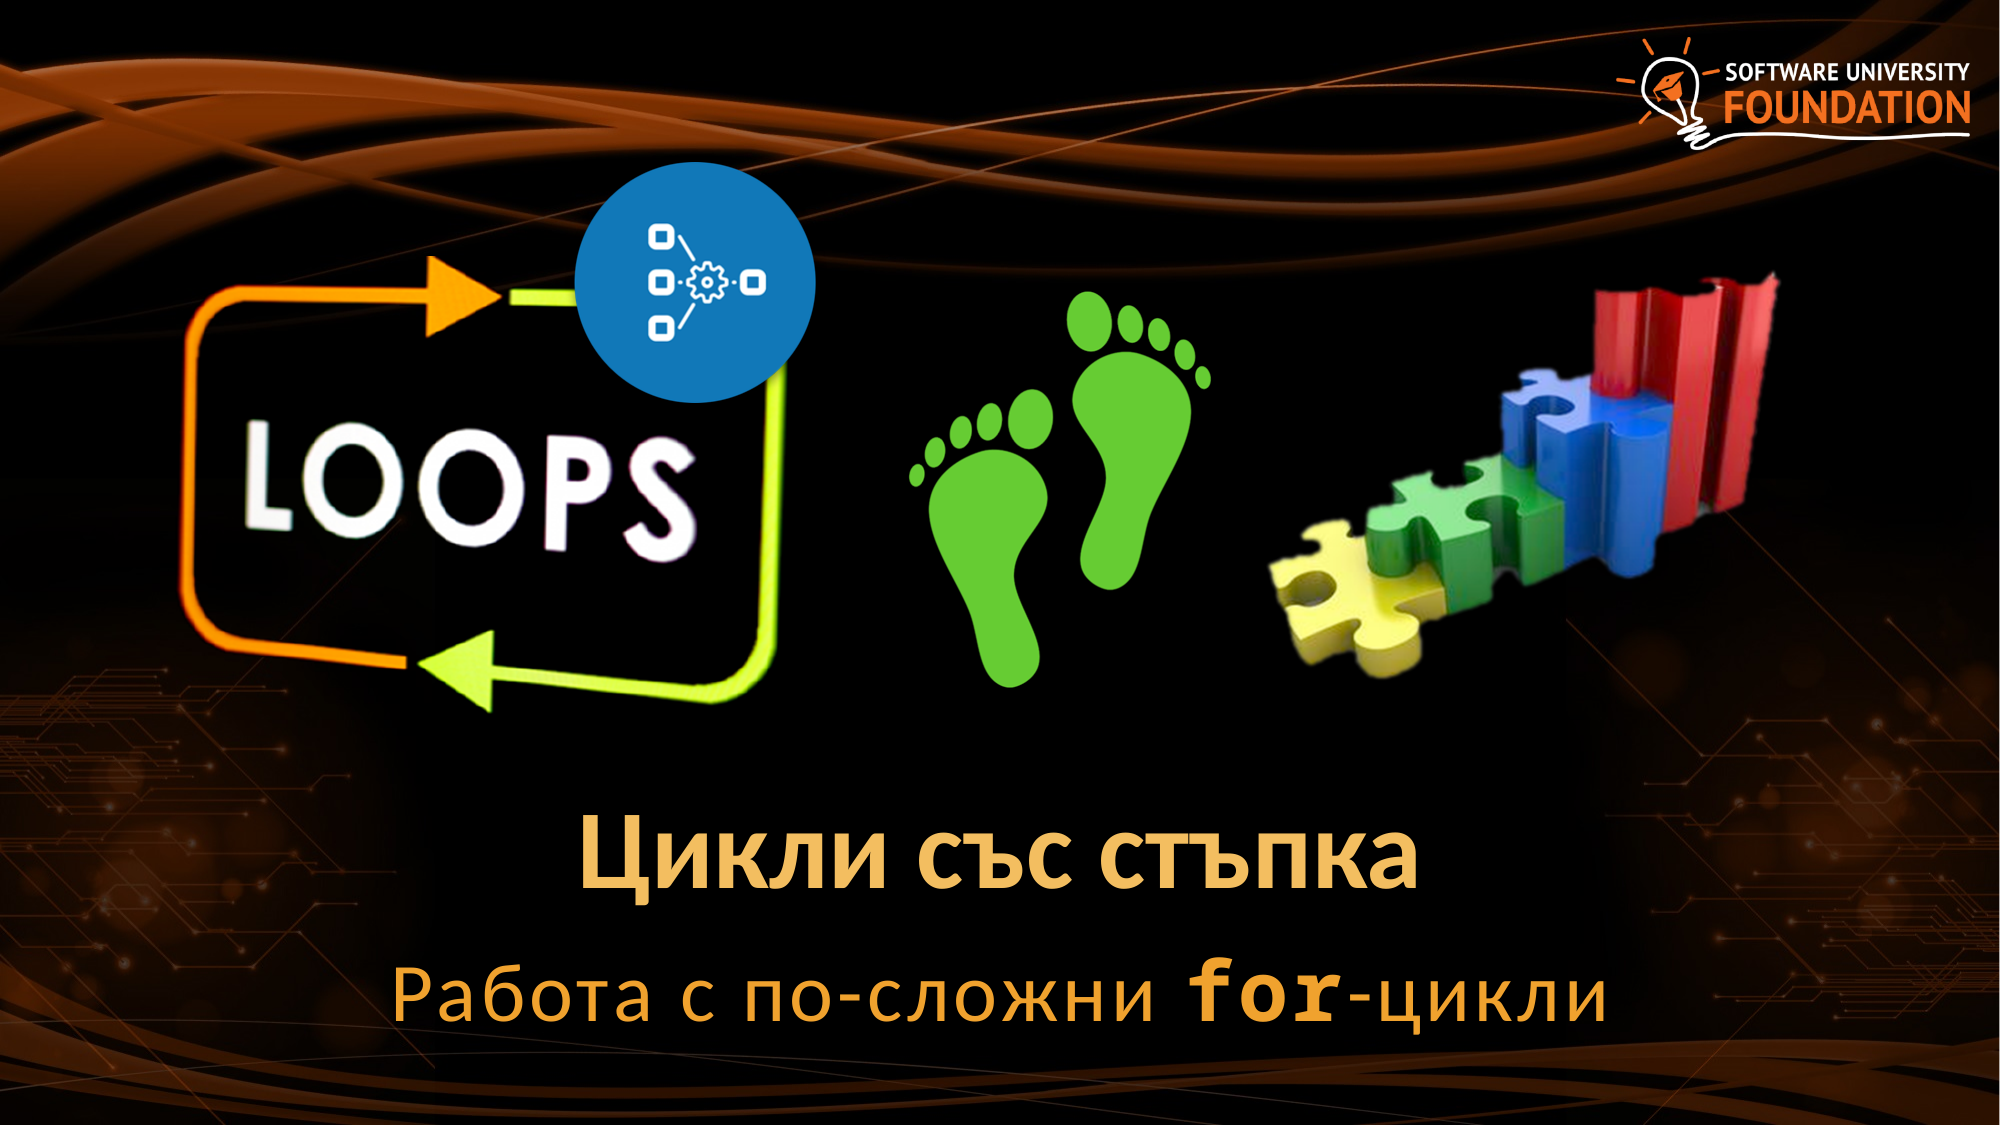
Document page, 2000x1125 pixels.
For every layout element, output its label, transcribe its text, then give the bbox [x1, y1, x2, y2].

list Работа с по-сложни for-цикли [149, 927, 1850, 1045]
title Цикли със стъпка [149, 784, 1850, 919]
picture [0, 0, 2000, 1125]
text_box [174, 162, 819, 719]
